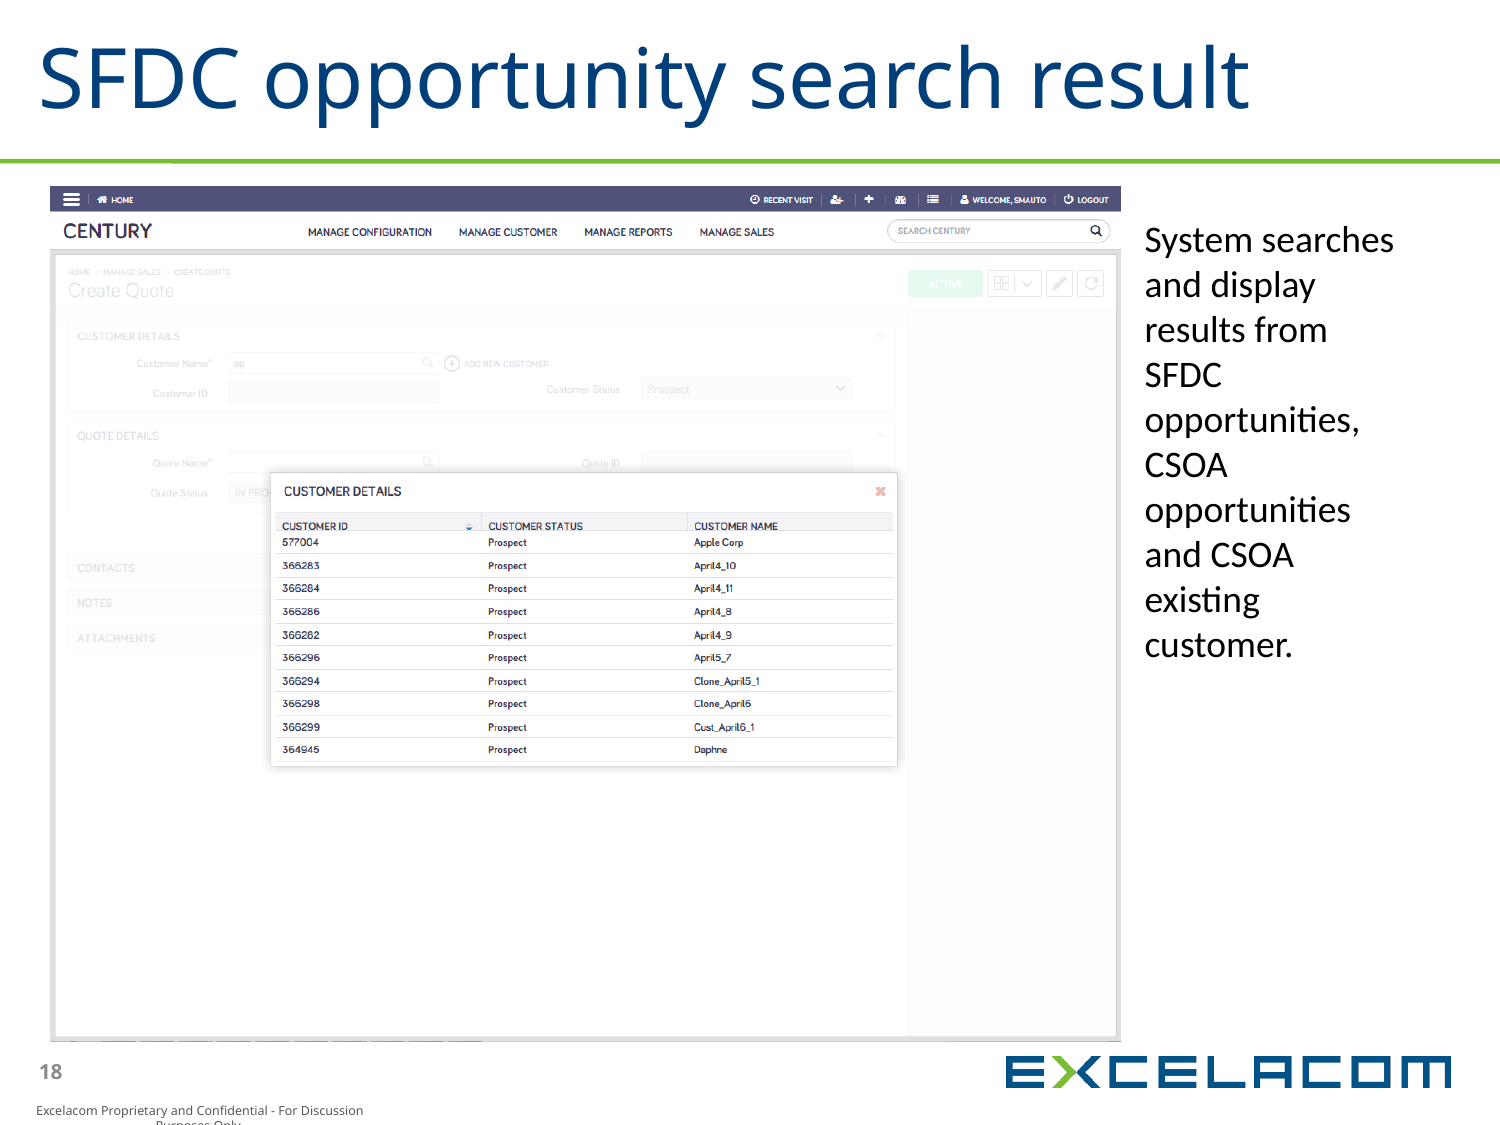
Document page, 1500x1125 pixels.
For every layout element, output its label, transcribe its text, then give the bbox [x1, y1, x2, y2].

slide_number 18 [23, 1042, 93, 1103]
text_box System searches and display results from SFDC opportunities, CSOA opportunities and CSOA existing customer. [1129, 207, 1421, 673]
title SFDC opportunity search result [23, 28, 1430, 135]
picture [1006, 1056, 1451, 1088]
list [50, 186, 1121, 1042]
